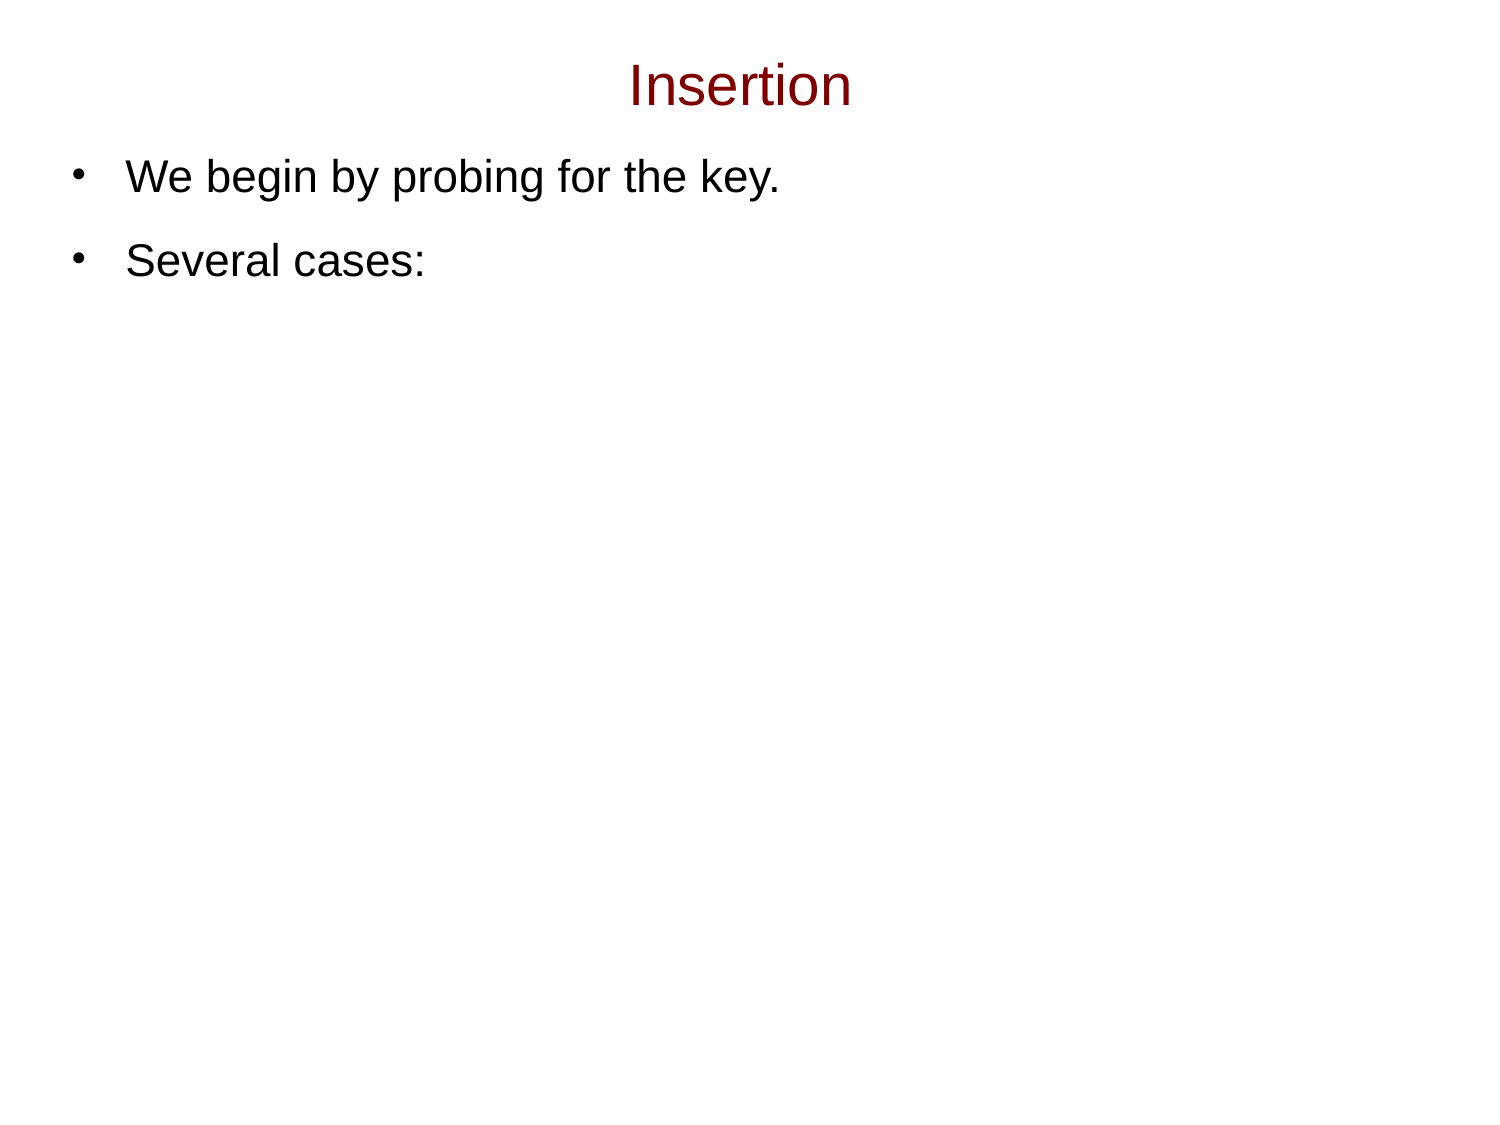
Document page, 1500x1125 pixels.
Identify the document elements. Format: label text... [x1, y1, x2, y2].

title Insertion [96, 12, 1386, 138]
list We begin by probing for the key. Several cases: [55, 138, 1500, 1060]
